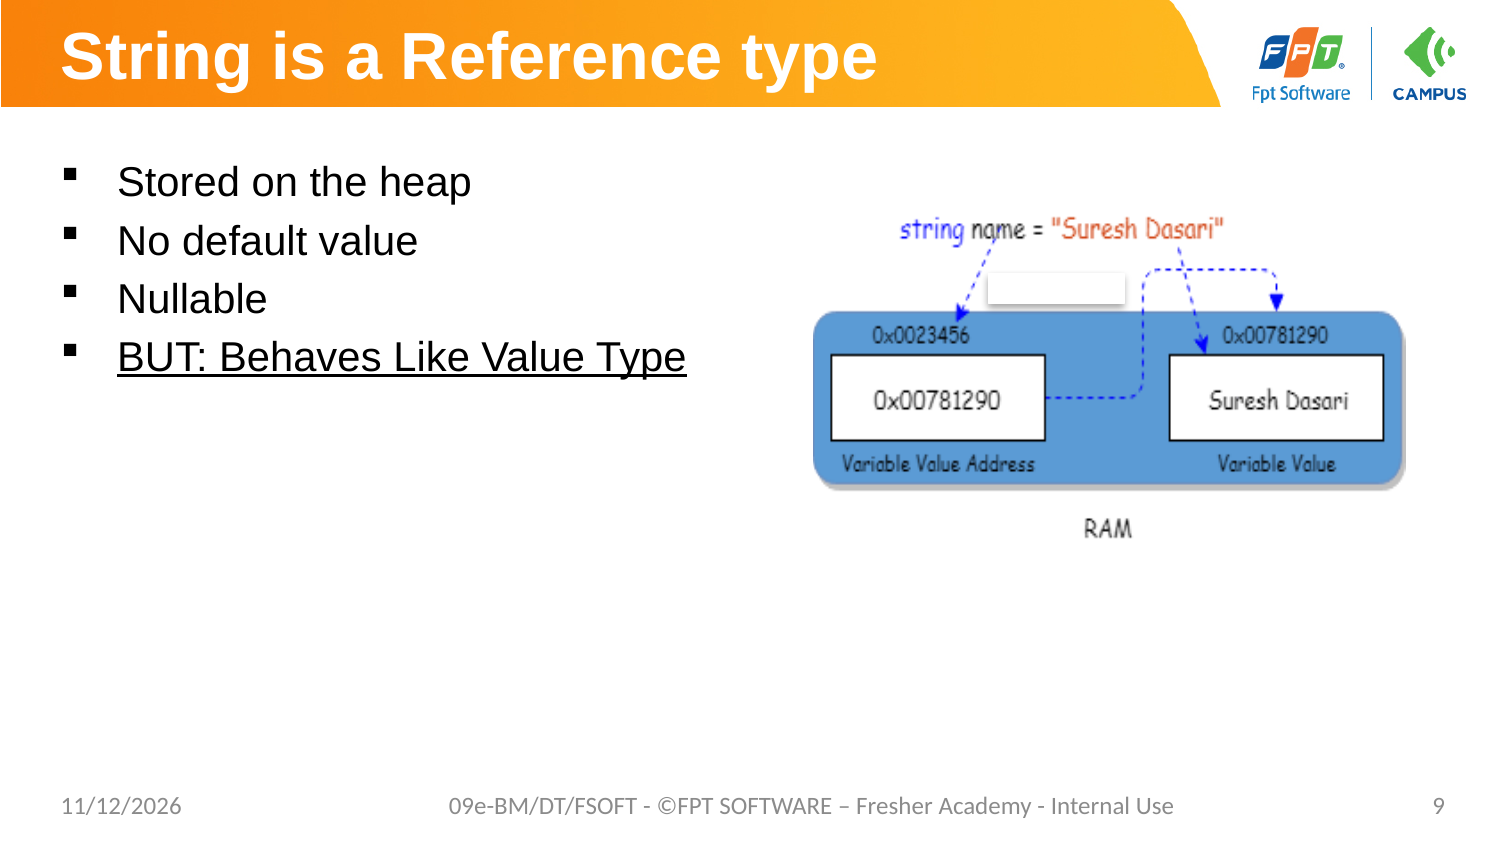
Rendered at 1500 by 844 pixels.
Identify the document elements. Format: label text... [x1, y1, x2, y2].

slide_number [45, 782, 270, 827]
list Stored on the heap No default value Nullable BUT: Behaves Like Value Type [45, 147, 738, 767]
footer 09e-BM/DT/FSOFT - ©FPT SOFTWARE – Fresher Academy - Internal Use [289, 782, 1335, 827]
title String is a Reference type [45, 0, 1176, 106]
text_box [812, 205, 1406, 549]
slide_number 9 [1350, 782, 1461, 827]
picture [1, 0, 1499, 844]
